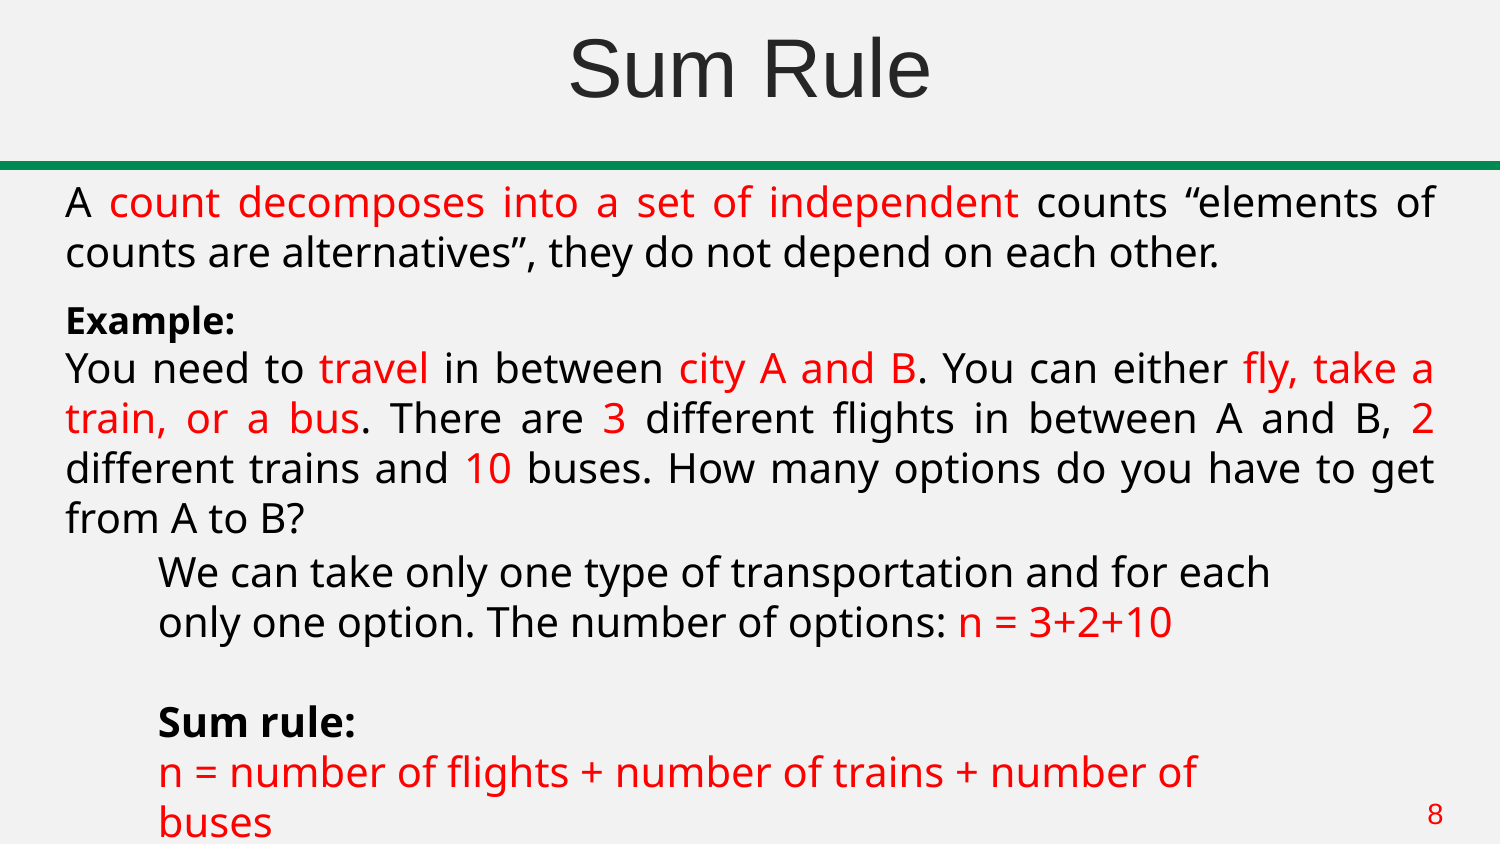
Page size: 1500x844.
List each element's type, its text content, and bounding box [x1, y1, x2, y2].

text_box A count decomposes into a set of independent counts “elements of counts are alternatives”, they do not depend on each other. Example: You need to travel in between city A and B. You can either fly, take a train, or a bus. There are 3 different flights in between A and B, 2 different trains and 10 buses. How many options do you have to get from A to B? [50, 168, 1450, 685]
title Sum Rule [0, 0, 1500, 122]
text_box We can take only one type of transportation and for each only one option. The number of options: n = 3+2+10 Sum rule: n = number of flights + number of trains + number of buses [142, 531, 1309, 844]
